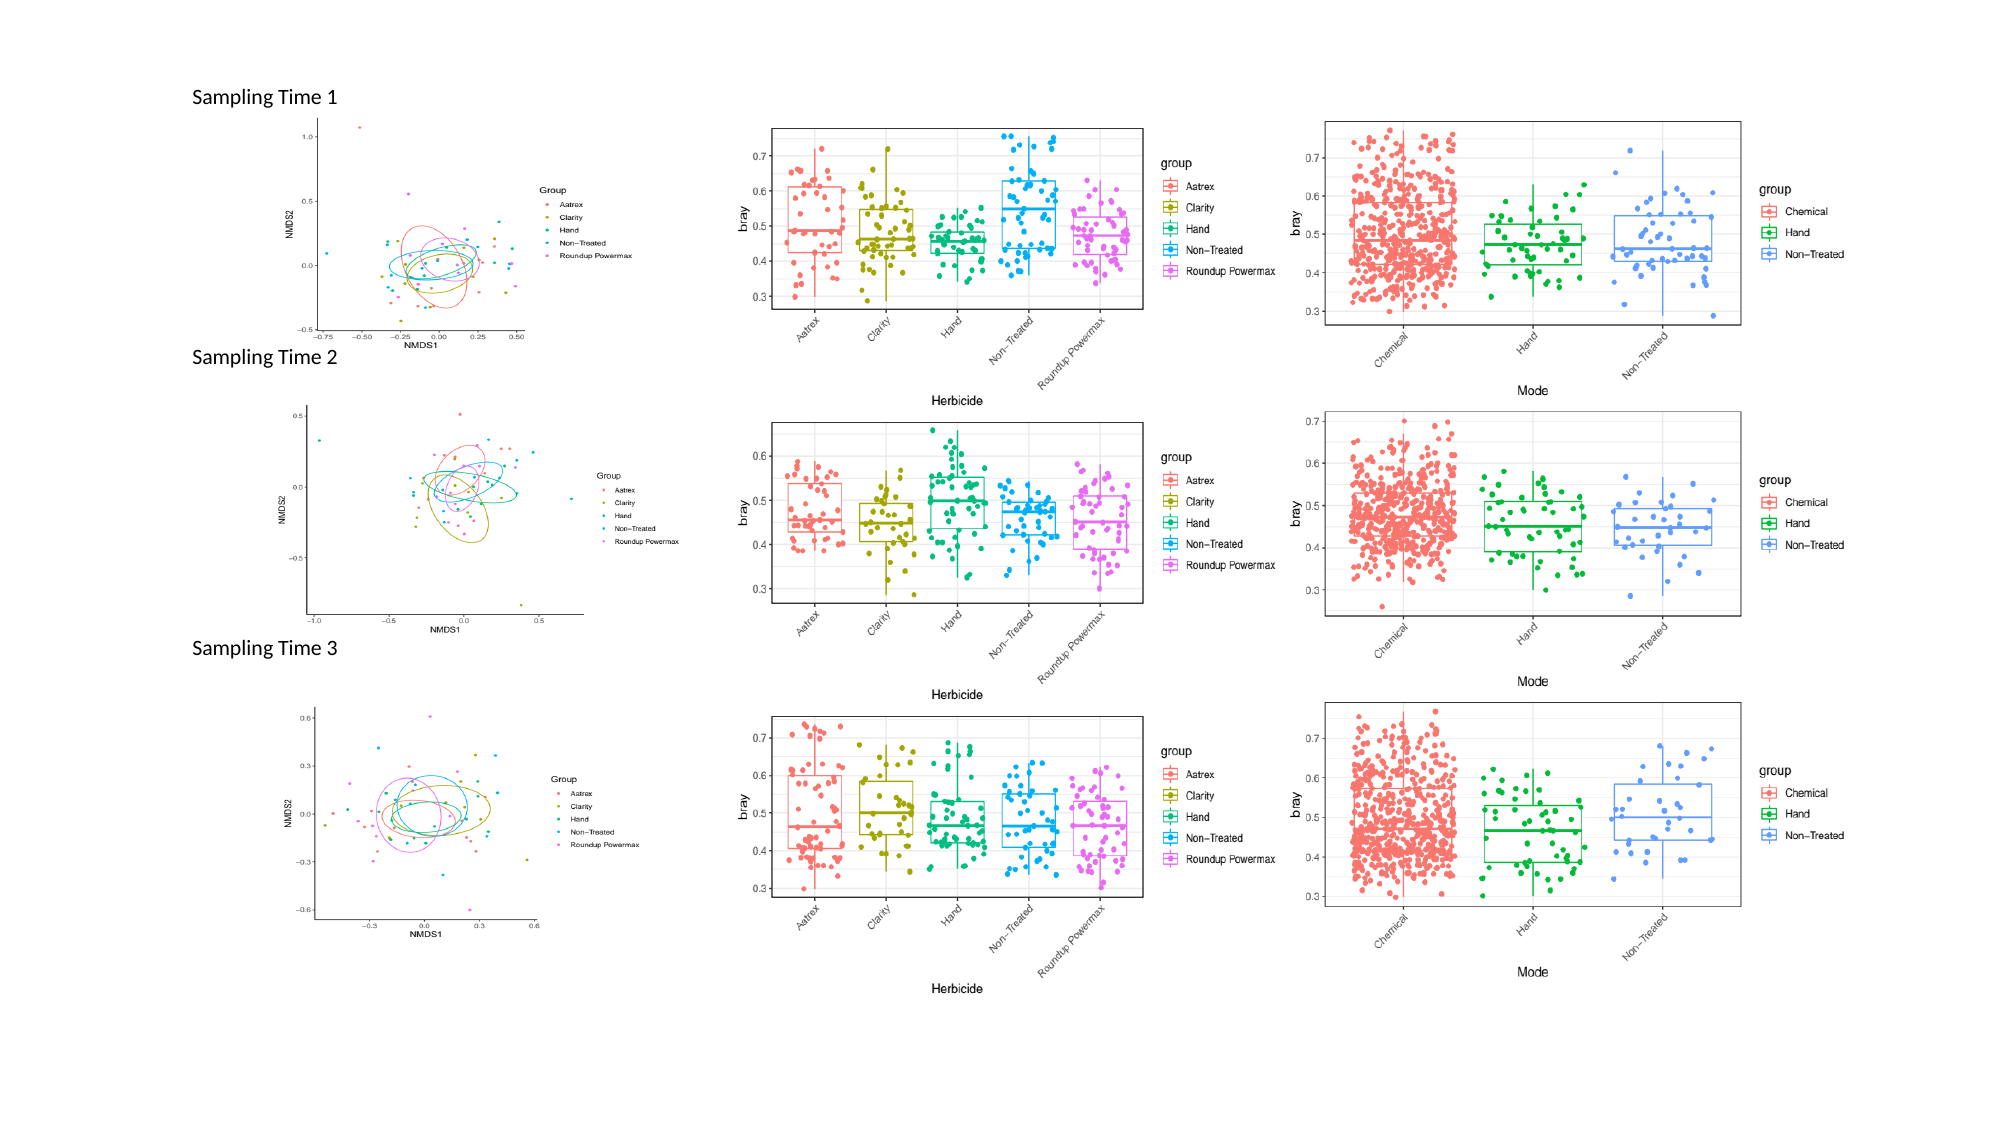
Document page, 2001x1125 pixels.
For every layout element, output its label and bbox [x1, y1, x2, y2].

text_box [177, 75, 1854, 1001]
